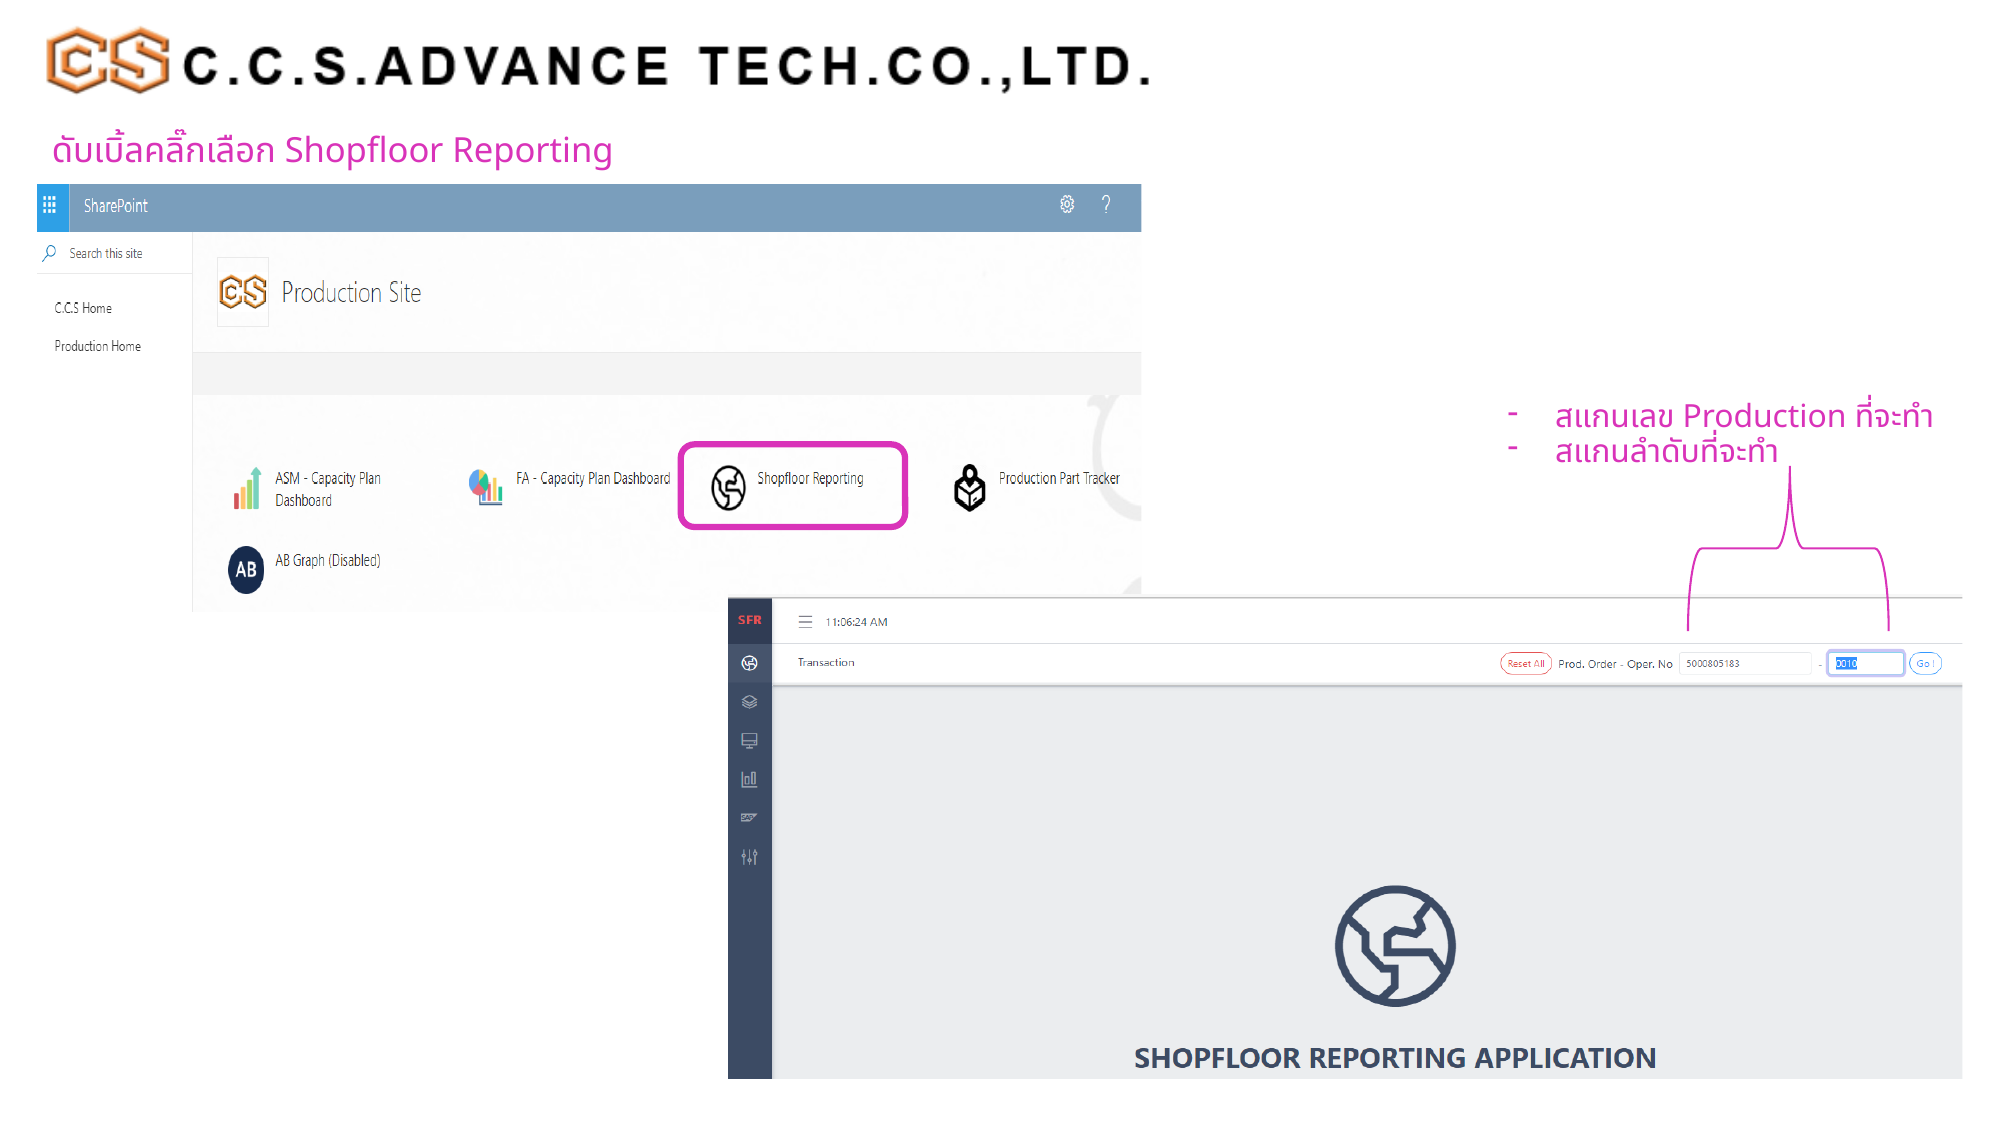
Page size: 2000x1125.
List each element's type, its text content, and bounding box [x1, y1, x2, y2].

text_box สแกนเลข Production ที่จะทำ สแกนลำดับที่จะทำ [1492, 392, 1957, 496]
picture [36, 184, 1963, 1079]
text_box ดับเบิ้ลคลิ๊กเลือก Shopfloor Reporting [37, 125, 681, 184]
text_box [1688, 465, 1888, 594]
picture [39, 21, 1172, 110]
